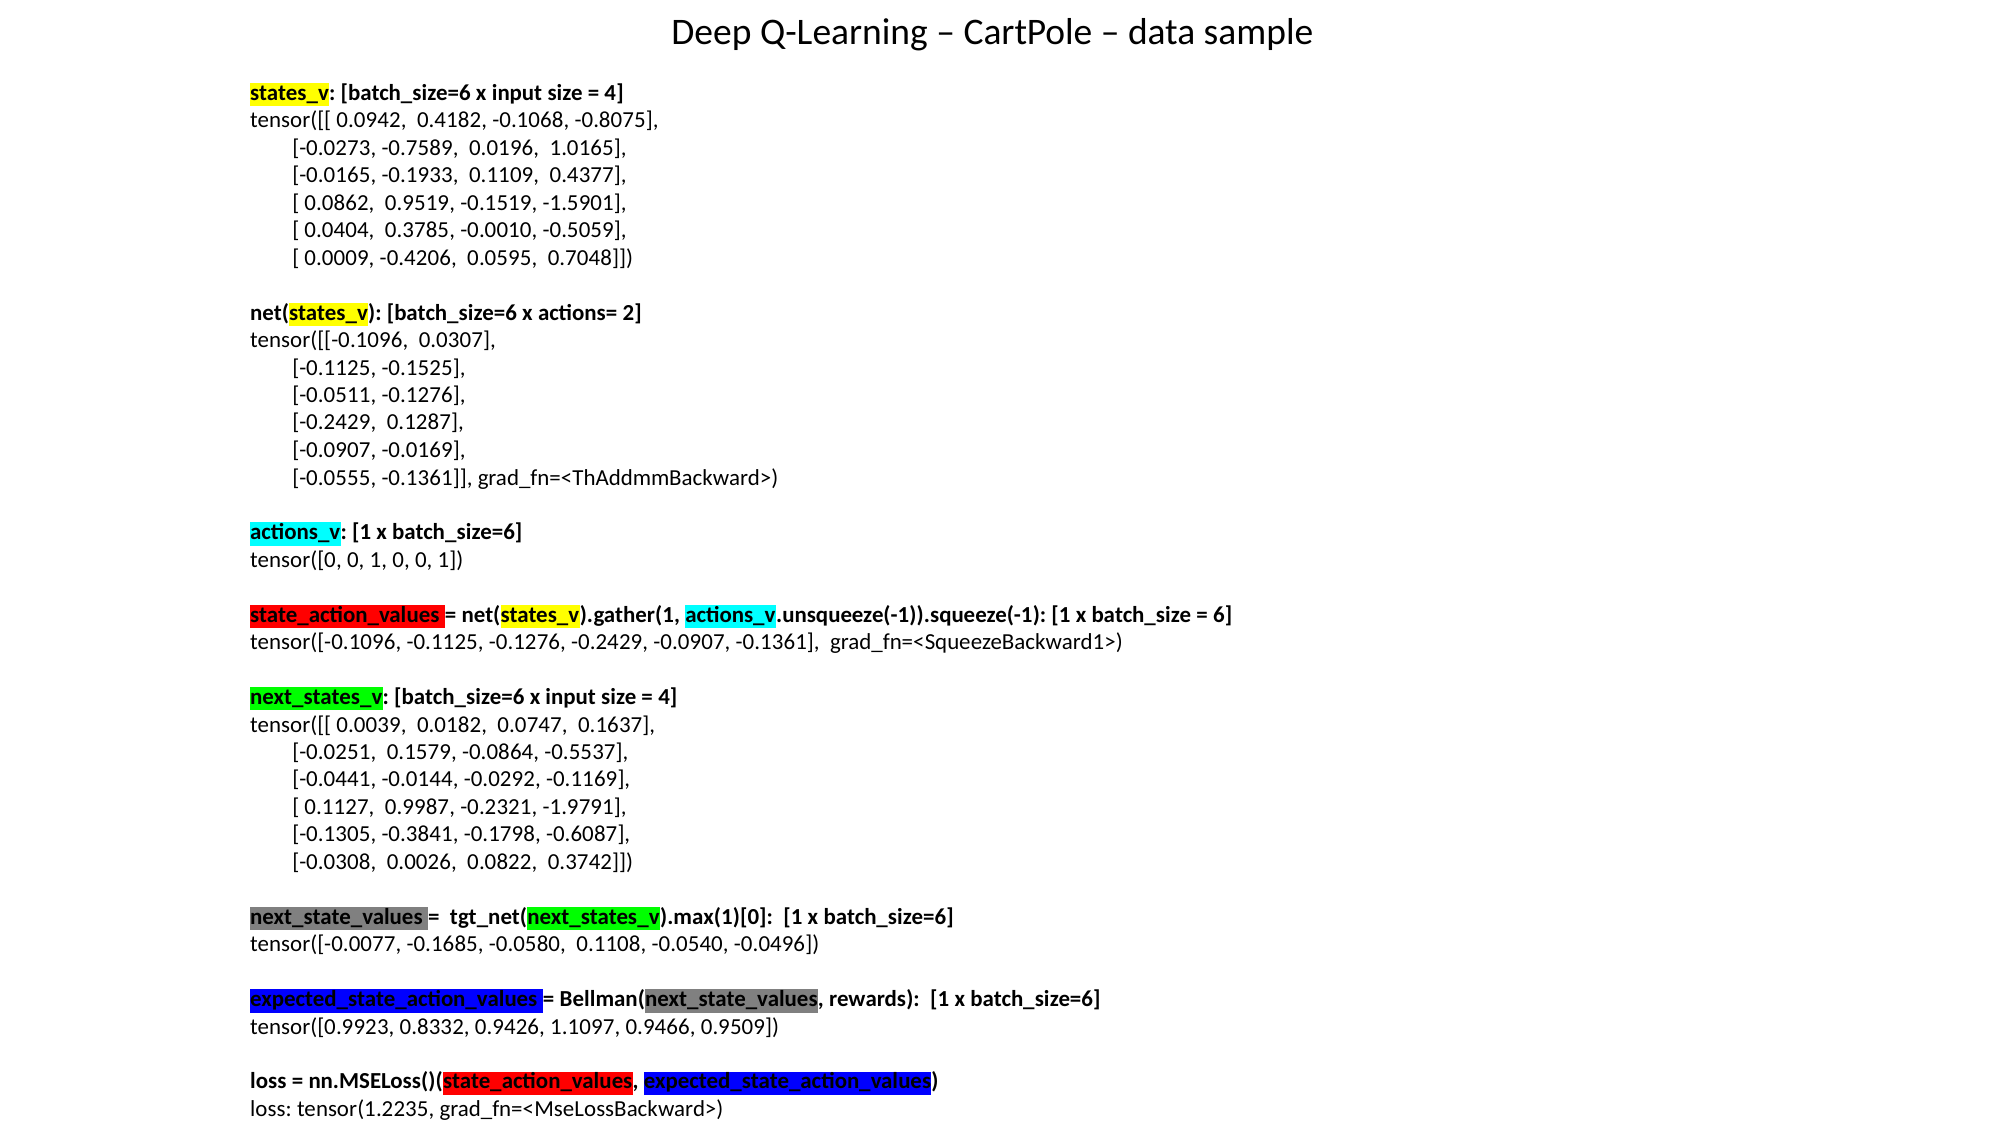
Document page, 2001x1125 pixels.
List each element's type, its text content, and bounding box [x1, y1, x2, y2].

text_box states_v: [batch_size=6 x input size = 4] tensor([[ 0.0942, 0.4182, -0.1068, -0.8075], [-0.0273, -0.7589, 0.0196, 1.0165], [-0.0165, -0.1933, 0.1109, 0.4377], [ 0.0862, 0.9519, -0.1519, -1.5901], [ 0.0404, 0.3785, -0.0010, -0.5059], [ 0.0009, -0.4206, 0.0595, 0.7048]]) net(states_v): [batch_size=6 x actions= 2] tensor([[-0.1096, 0.0307], [-0.1125, -0.1525], [-0.0511, -0.1276], [-0.2429, 0.1287], [-0.0907, -0.0169], [-0.0555, -0.1361]], grad_fn=<ThAddmmBackward>) actions_v: [1 x batch_size=6] tensor([0, 0, 1, 0, 0, 1]) state_action_values = net(states_v).gather(1, actions_v.unsqueeze(-1)).squeeze(-1): [1 x batch_size = 6] tensor([-0.1096, -0.1125, -0.1276, -0.2429, -0.0907, -0.1361], grad_fn=<SqueezeBackward1>) next_states_v: [batch_size=6 x input size = 4] tensor([[ 0.0039, 0.0182, 0.0747, 0.1637], [-0.0251, 0.1579, -0.0864, -0.5537], [-0.0441, -0.0144, -0.0292, -0.1169], [ 0.1127, 0.9987, -0.2321, -1.9791], [-0.1305, -0.3841, -0.1798, -0.6087], [-0.0308, 0.0026, 0.0822, 0.3742]]) next_state_values = tgt_net(next_states_v).max(1)[0]: [1 x batch_size=6] tensor([-0.0077, -0.1685, -0.0580, 0.1108, -0.0540, -0.0496]) expected_state_action_values = Bellman(next_state_values, rewards): [1 x batch_size=6] tensor([0.9923, 0.8332, 0.9426, 1.1097, 0.9466, 0.9509]) loss = nn.MSELoss()(state_action_values, expected_state_action_values) loss: tensor(1.2235, grad_fn=<MseLossBackward>) [235, 70, 1332, 1125]
text_box Deep Q-Learning – CartPole – data sample [656, 0, 1330, 60]
